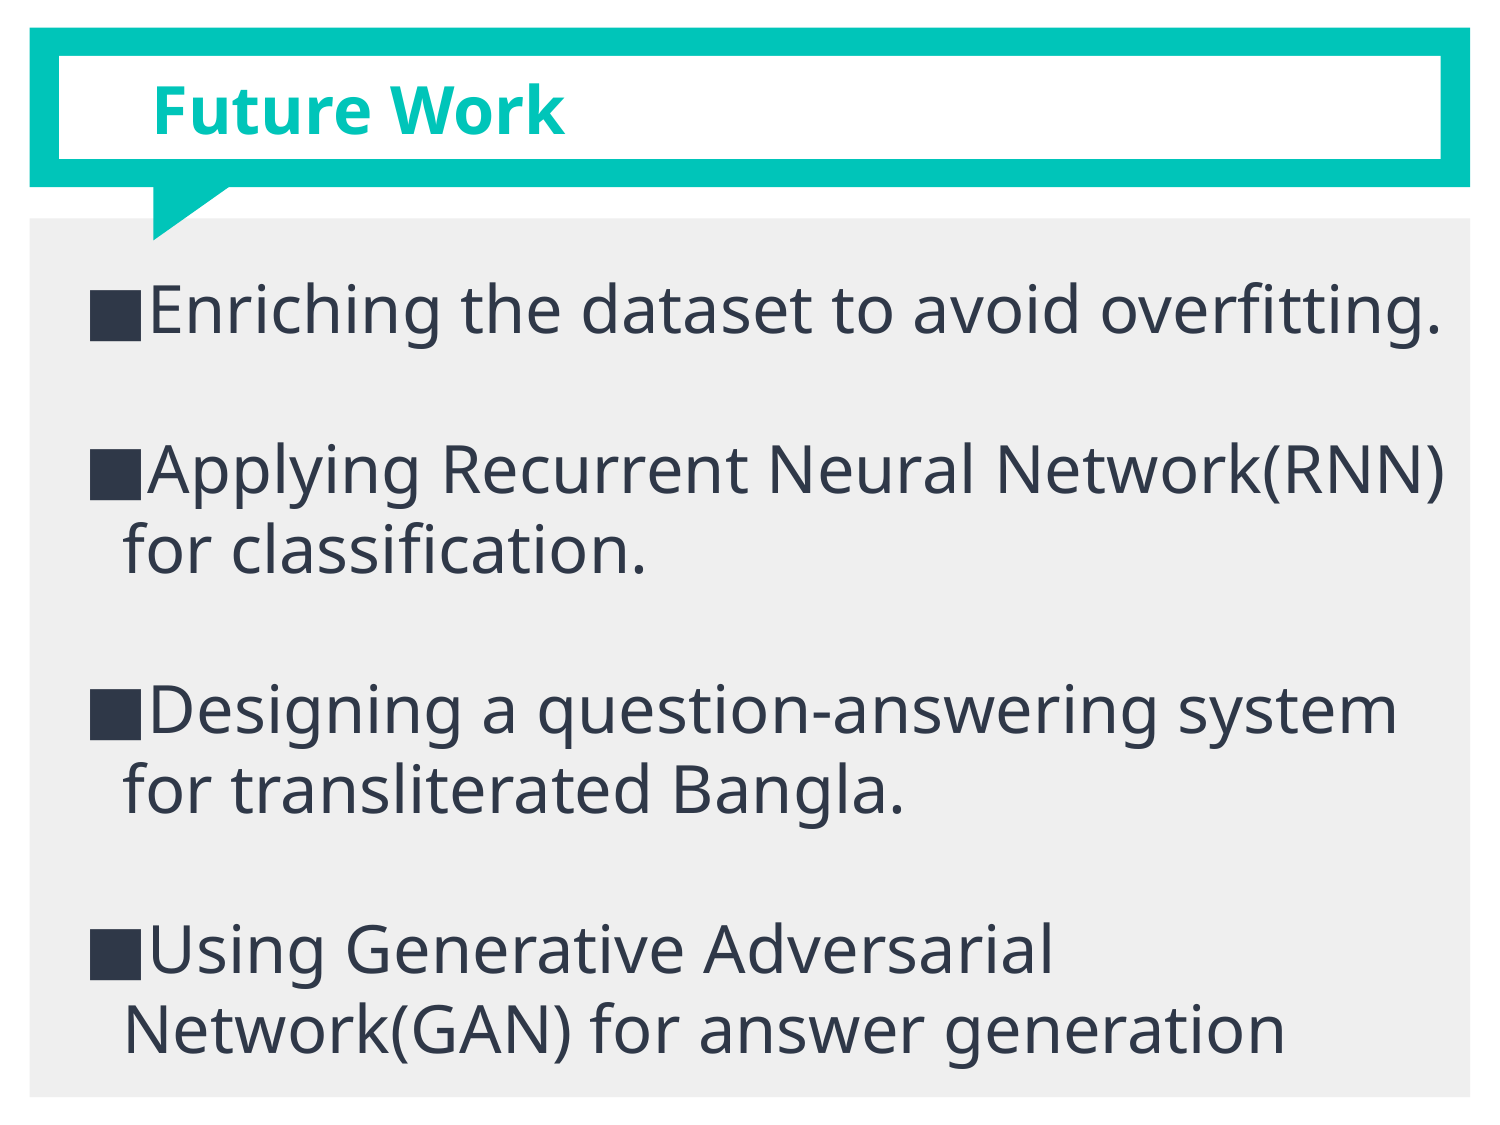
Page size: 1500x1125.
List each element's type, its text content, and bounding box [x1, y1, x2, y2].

title Future Work [136, 27, 1441, 188]
list Enriching the dataset to avoid overfitting. Applying Recurrent Neural Network(RNN) for classification. Designing a question-answering system for transliterated Bangla. Using Generative Adversarial Network(GAN) for answer generation [32, 252, 1468, 1088]
